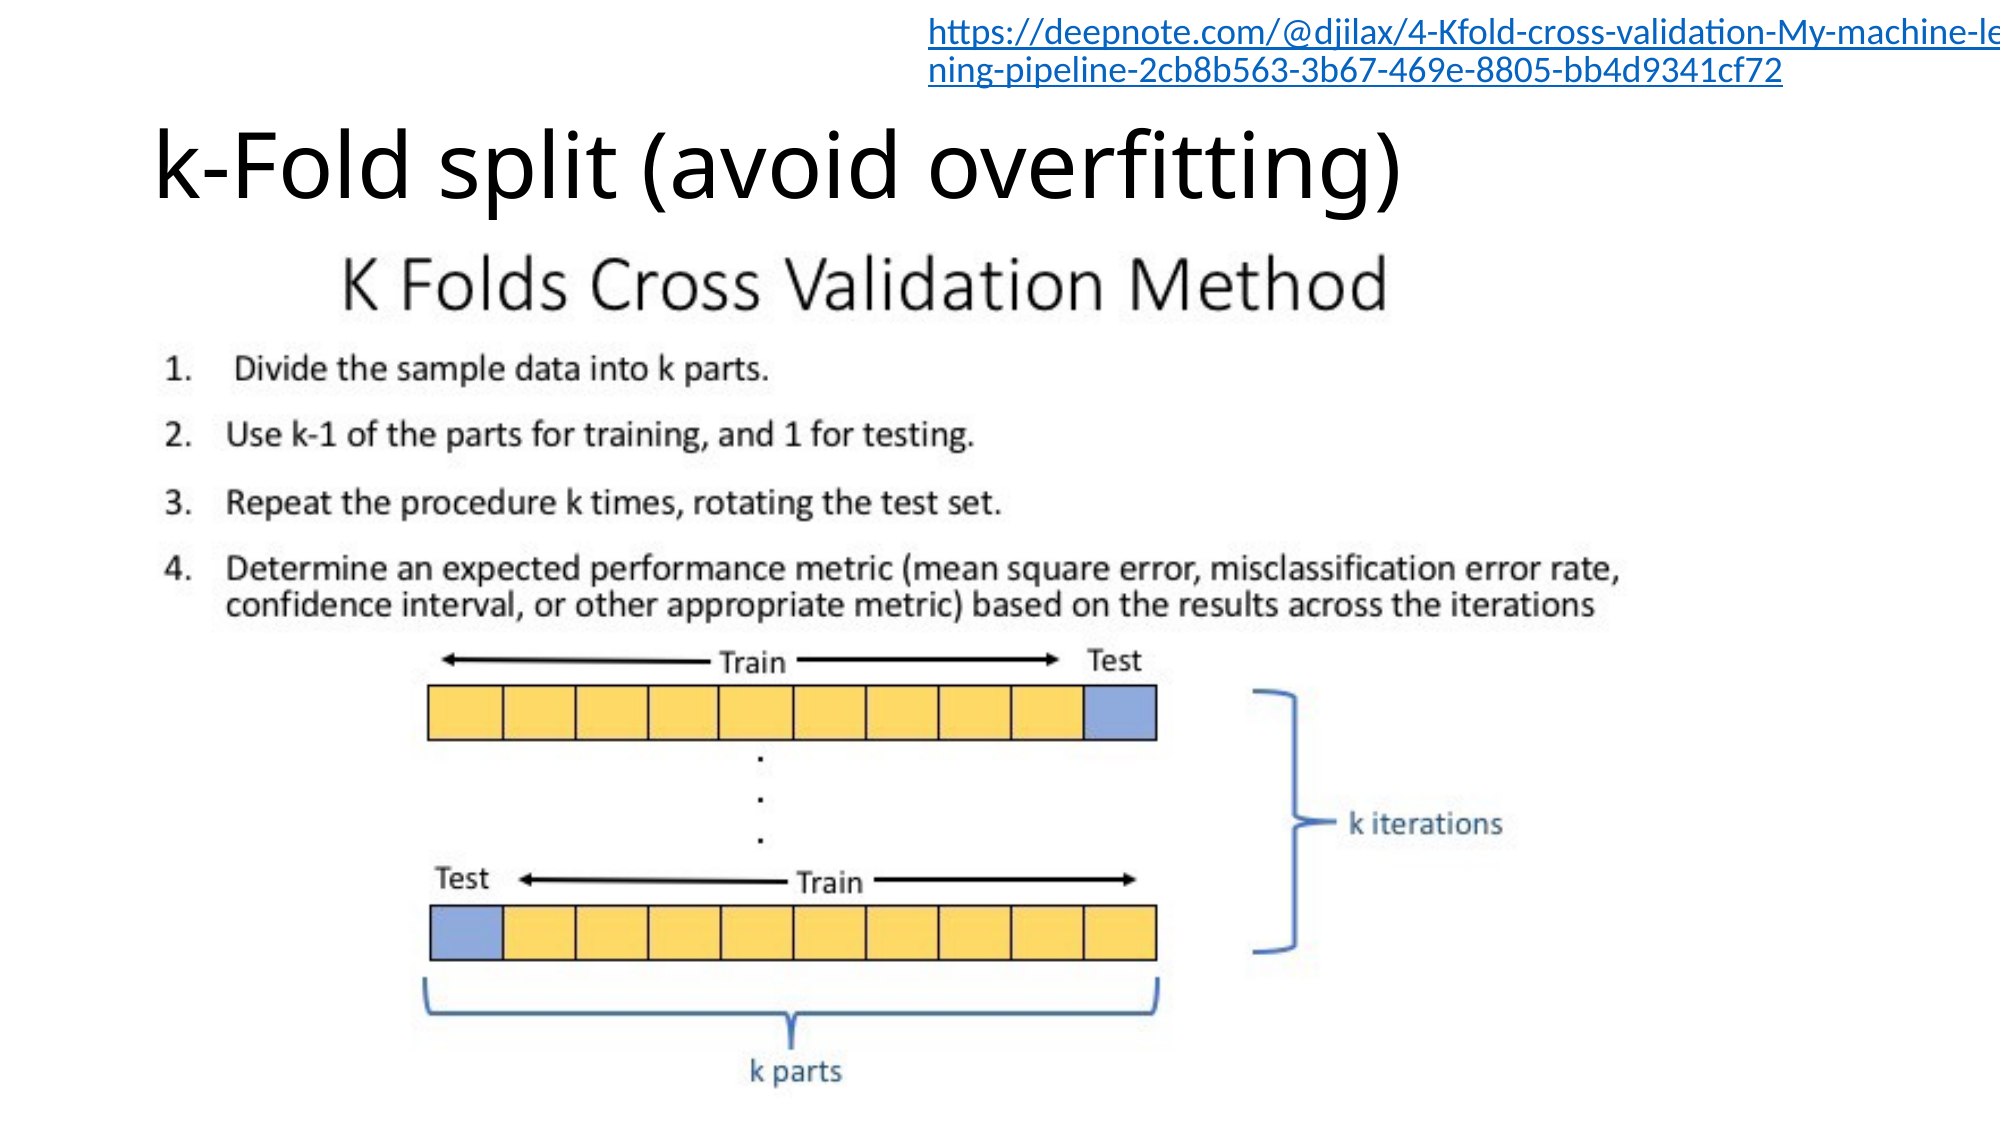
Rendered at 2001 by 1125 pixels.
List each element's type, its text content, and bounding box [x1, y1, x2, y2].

picture [49, 179, 1682, 1098]
text_box https://deepnote.com/@djilax/4-Kfold-cross-validation-My-machine-learning-pipeline-2cb8b563-3b67-469e-8805-bb4d9341cf72 [913, 0, 2000, 105]
title k-Fold split (avoid overfitting) [137, 59, 1863, 278]
